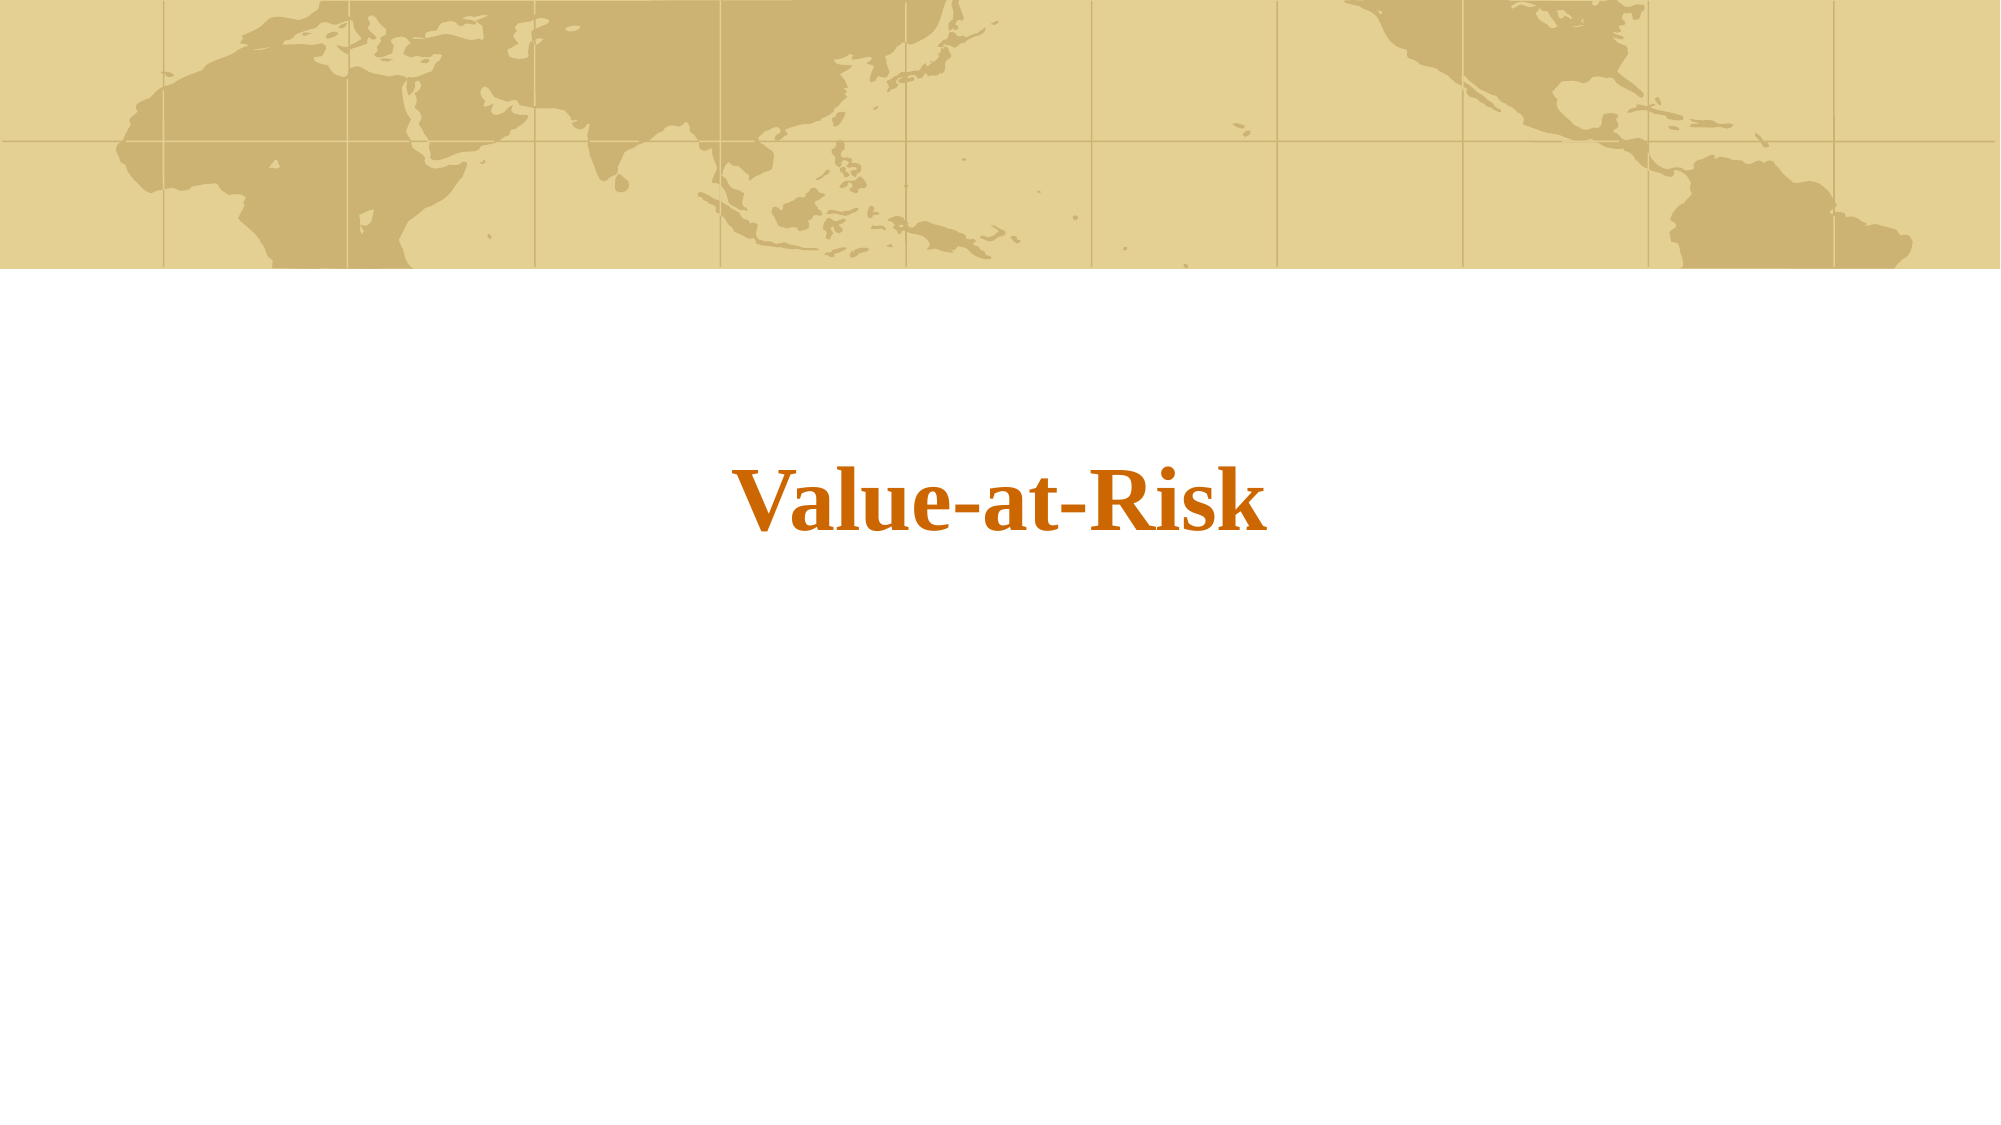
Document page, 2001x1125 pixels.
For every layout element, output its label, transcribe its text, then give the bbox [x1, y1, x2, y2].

title Value-at-Risk [249, 299, 1750, 688]
